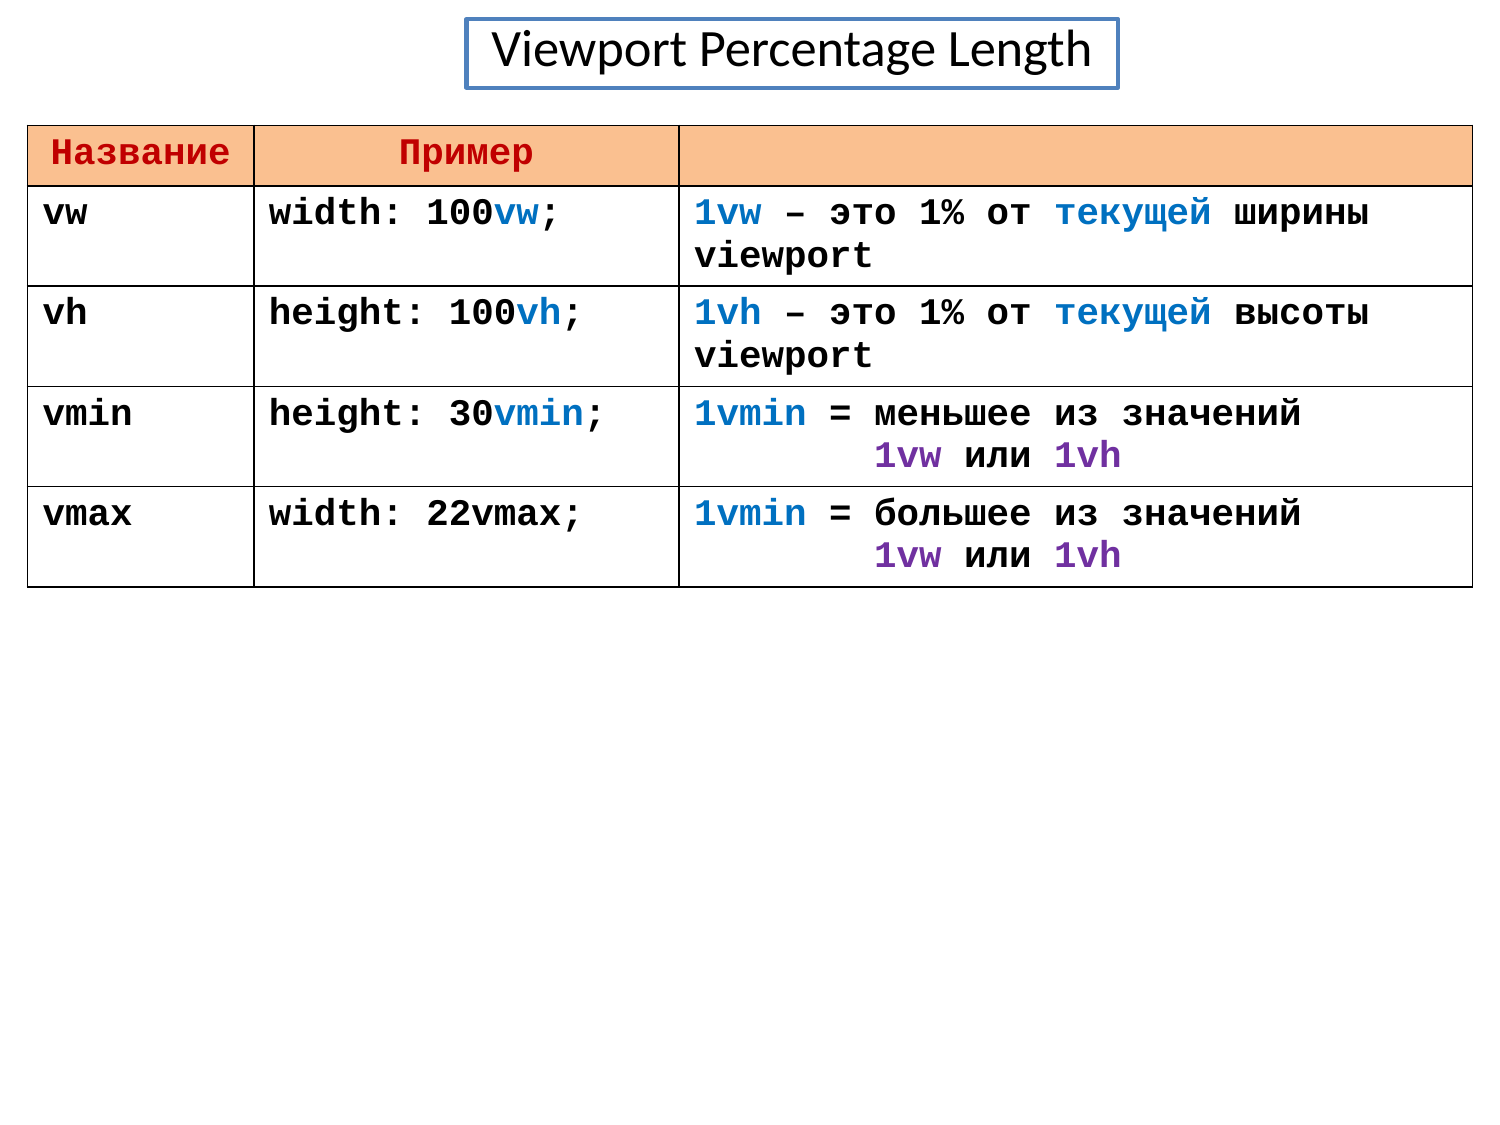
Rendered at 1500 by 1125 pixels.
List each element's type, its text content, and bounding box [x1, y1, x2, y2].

table_cell height: 100vh; [255, 287, 678, 386]
table_cell 1vmin = большее из значений 1vw или 1vh [680, 487, 1472, 586]
table_cell height: 30vmin; [255, 387, 678, 486]
table_cell vh [28, 287, 253, 386]
table_header Пример [255, 126, 678, 185]
table_cell vw [28, 187, 253, 285]
table_cell 1vw – это 1% от текущей ширины viewport [680, 187, 1472, 285]
table_cell 1vmin = меньшее из значений 1vw или 1vh [680, 387, 1472, 486]
table_cell 1vh – это 1% от текущей высоты viewport [680, 287, 1472, 386]
text_box Viewport Percentage Length [464, 17, 1120, 90]
table_header [680, 126, 1472, 185]
table_cell vmax [28, 487, 253, 586]
table_header Название [28, 126, 253, 185]
table_cell width: 22vmax; [255, 487, 678, 586]
table_cell vmin [28, 387, 253, 486]
table_cell width: 100vw; [255, 187, 678, 285]
